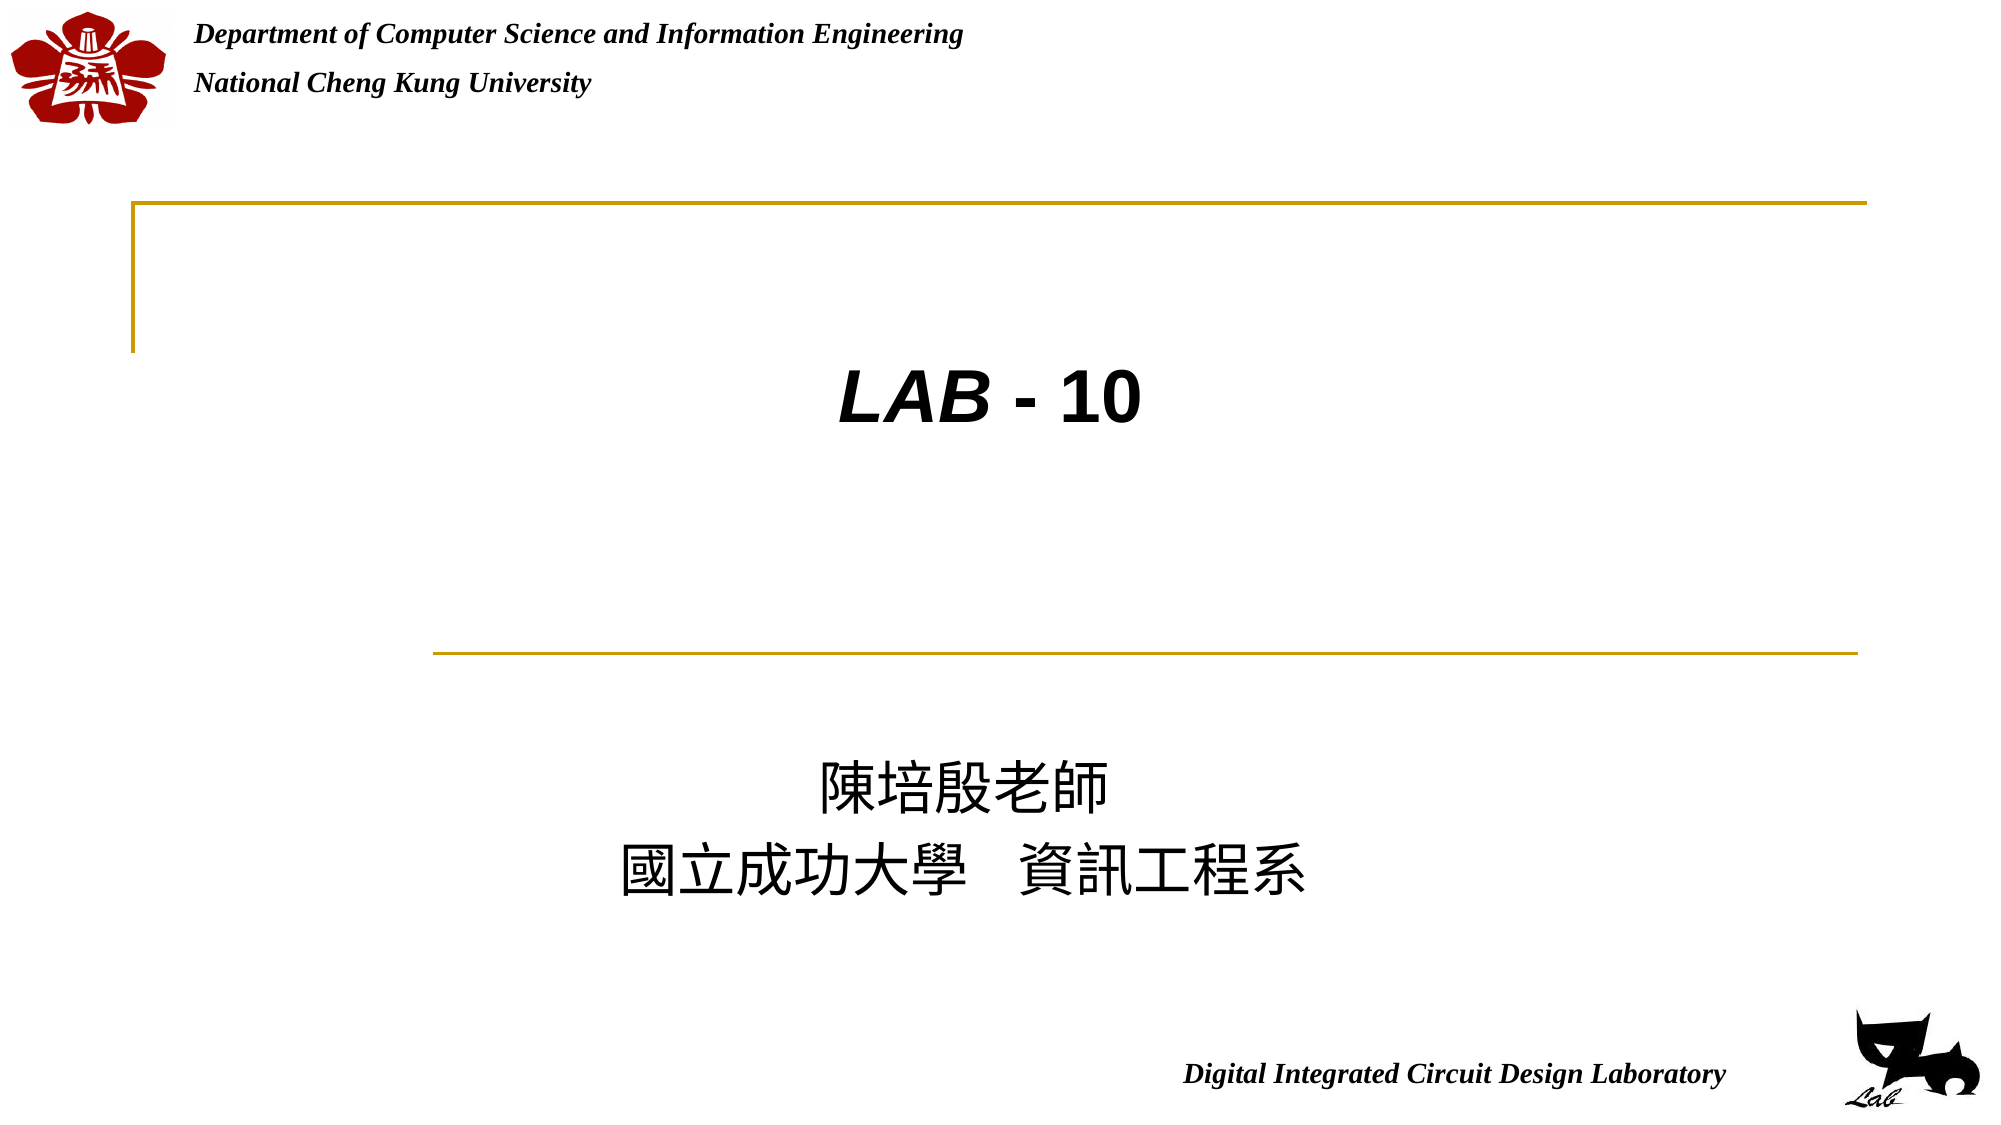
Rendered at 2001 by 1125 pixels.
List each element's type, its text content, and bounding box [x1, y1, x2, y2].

subtitle 陳培殷老師 國立成功大學 資訊工程系 [426, 744, 1502, 960]
picture [7, 7, 172, 126]
text_box LAB - 10 [365, 340, 1617, 556]
picture [1825, 999, 1993, 1118]
